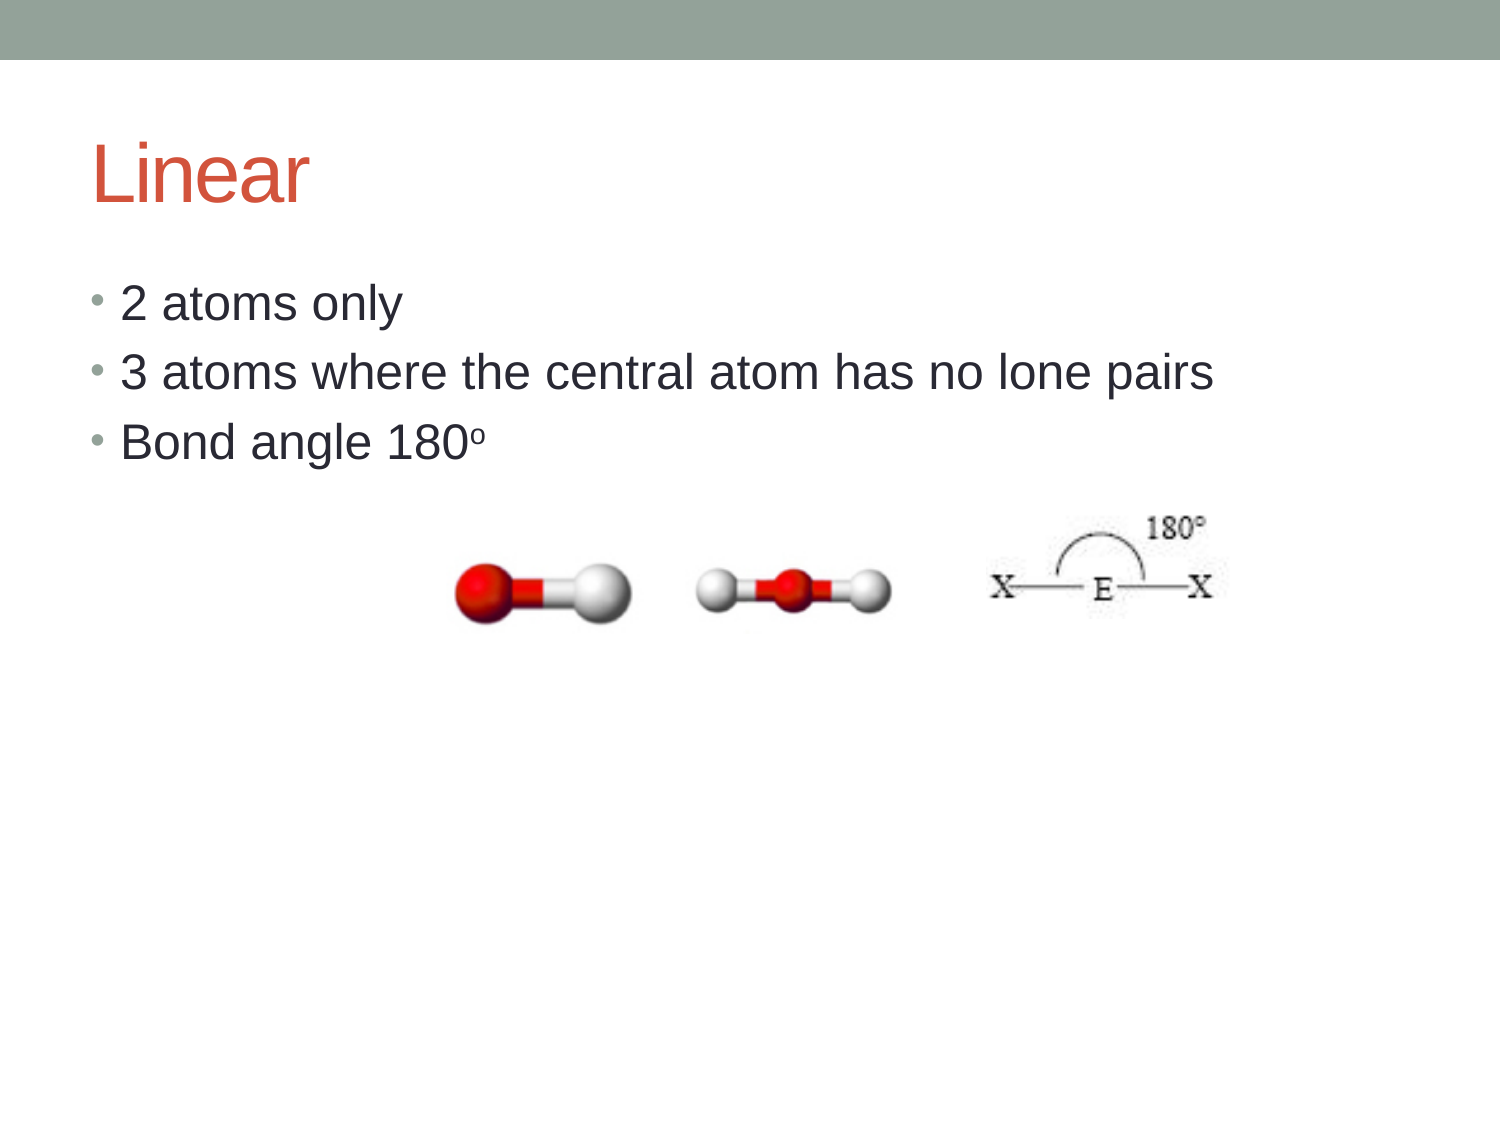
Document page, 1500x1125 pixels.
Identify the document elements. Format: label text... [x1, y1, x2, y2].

title Linear [75, 87, 1425, 250]
picture [985, 476, 1247, 620]
list 2 atoms only 3 atoms where the central atom has no lone pairs Bond angle 180o [75, 262, 1425, 1063]
picture [446, 527, 902, 634]
